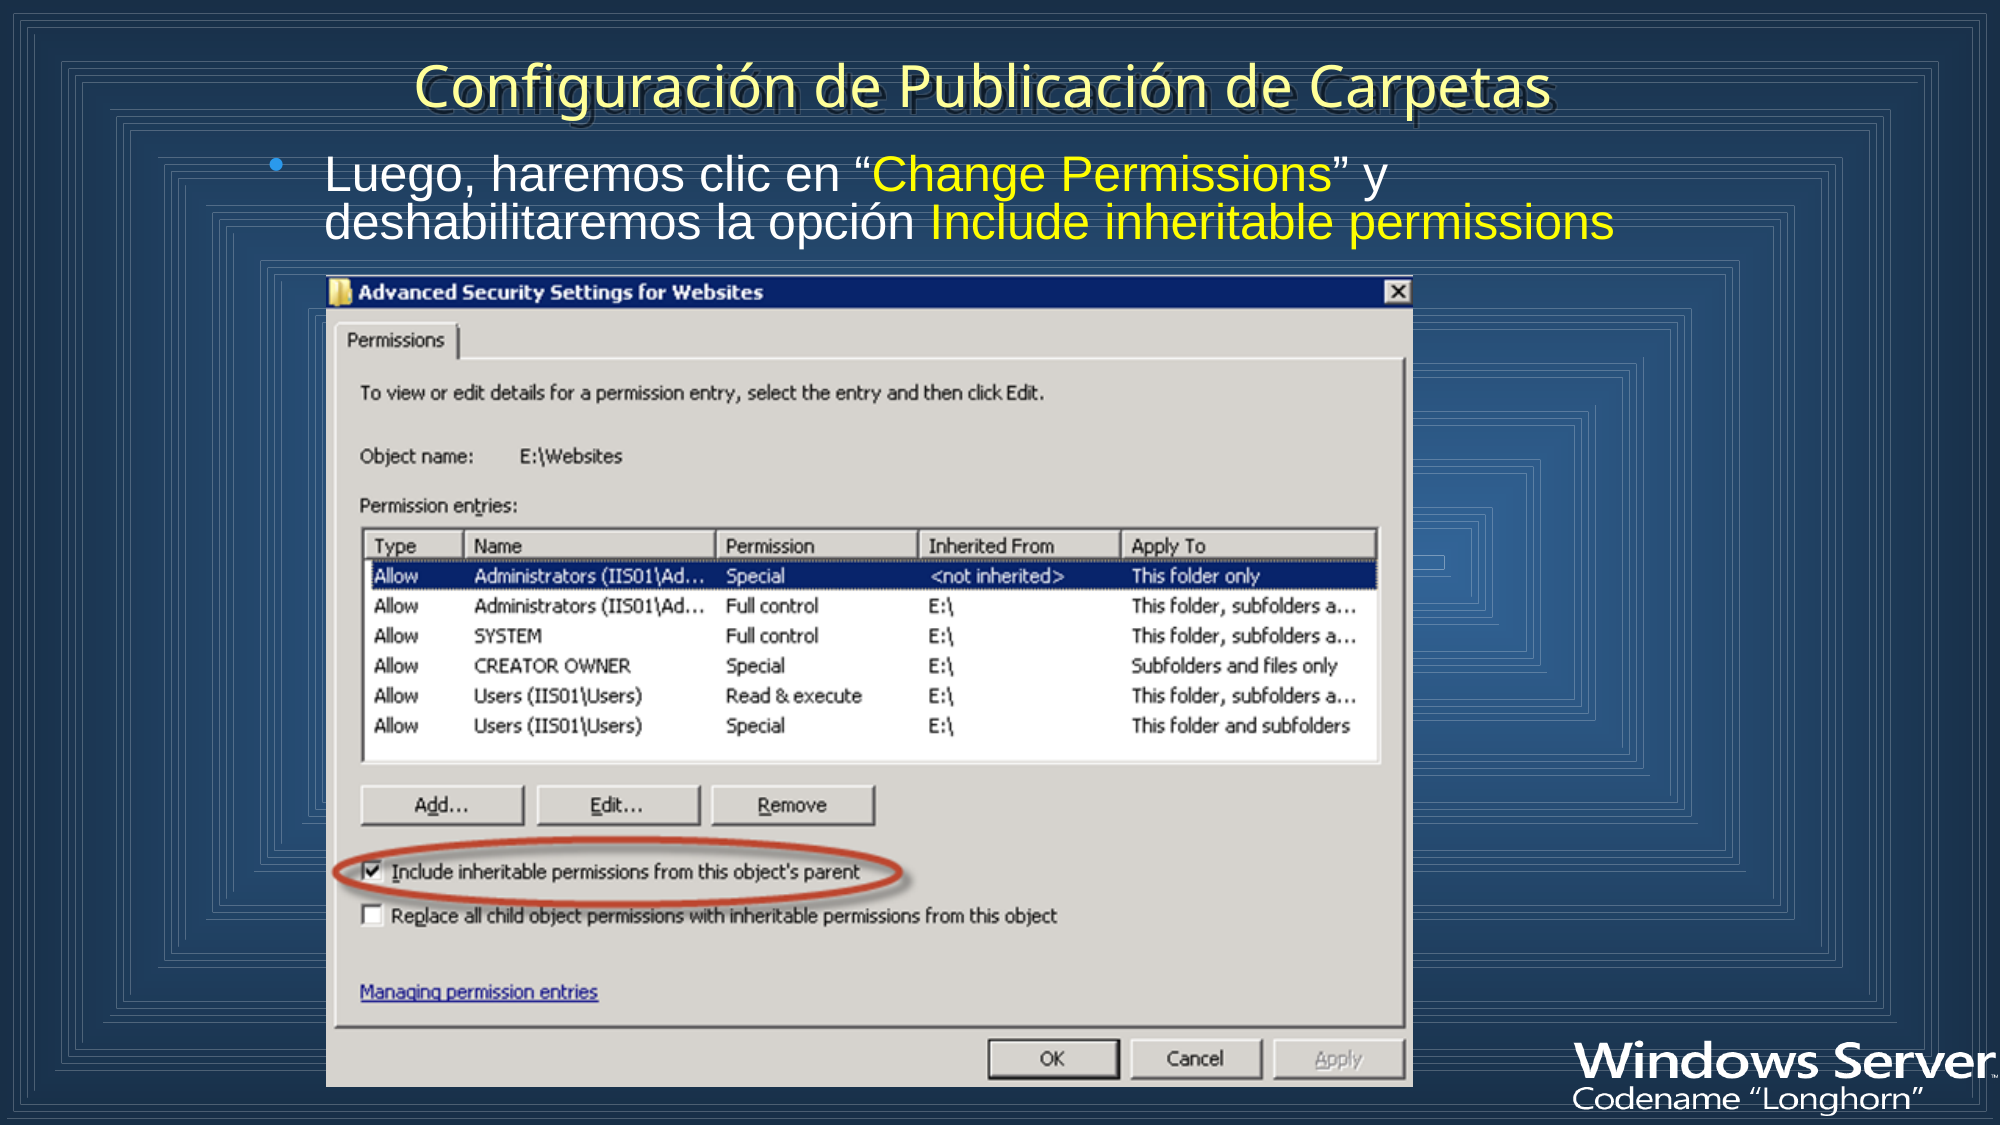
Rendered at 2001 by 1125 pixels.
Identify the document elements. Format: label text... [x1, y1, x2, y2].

list Luego, haremos clic en “Change Permissions” y deshabilitaremos la opción Include inheritable permissions [252, 145, 1697, 433]
title Configuración de Publicación de Carpetas [290, 18, 1676, 145]
picture [326, 275, 1413, 1087]
